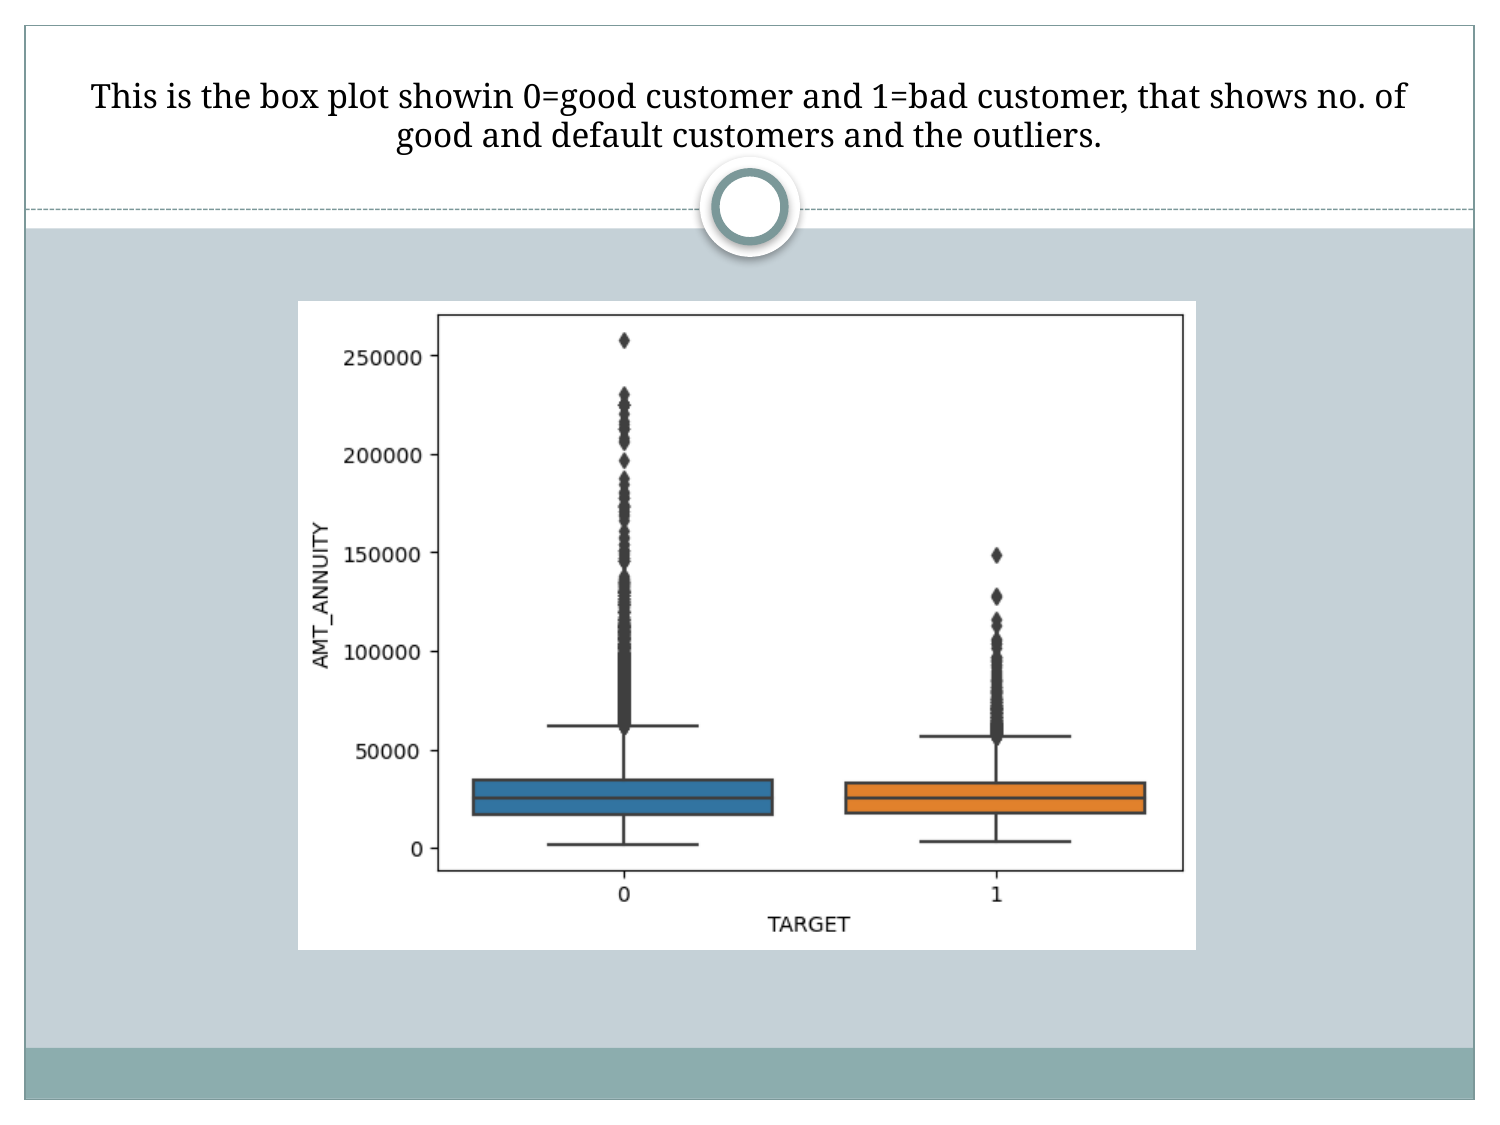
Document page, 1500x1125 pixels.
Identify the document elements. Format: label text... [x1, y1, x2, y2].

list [298, 301, 1196, 950]
title This is the box plot showin 0=good customer and 1=bad customer, that shows no. of good and default customers and the outliers. [49, 37, 1450, 162]
